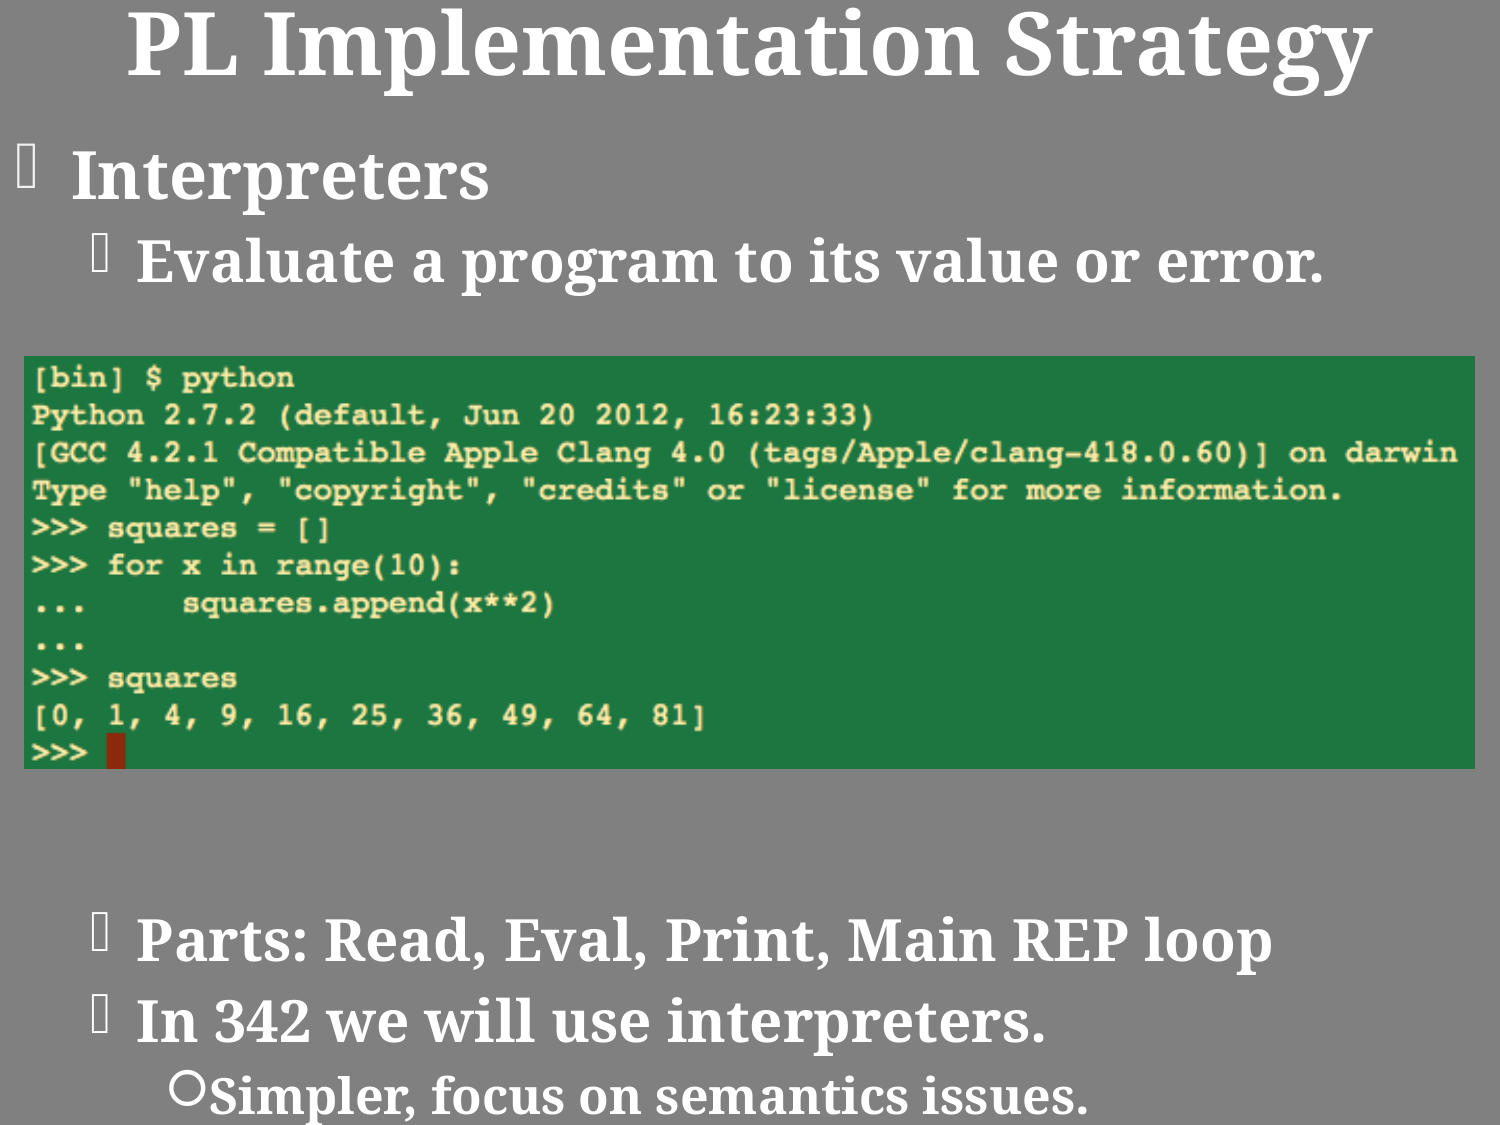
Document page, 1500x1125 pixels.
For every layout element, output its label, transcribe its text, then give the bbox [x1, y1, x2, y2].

picture [24, 356, 1476, 769]
list Interpreters Evaluate a program to its value or error. Parts: Read, Eval, Print, Main REP loop In 342 we will use interpreters. Simpler, focus on semantics issues. [0, 124, 1500, 1125]
title PL Implementation Strategy [0, 0, 1500, 101]
